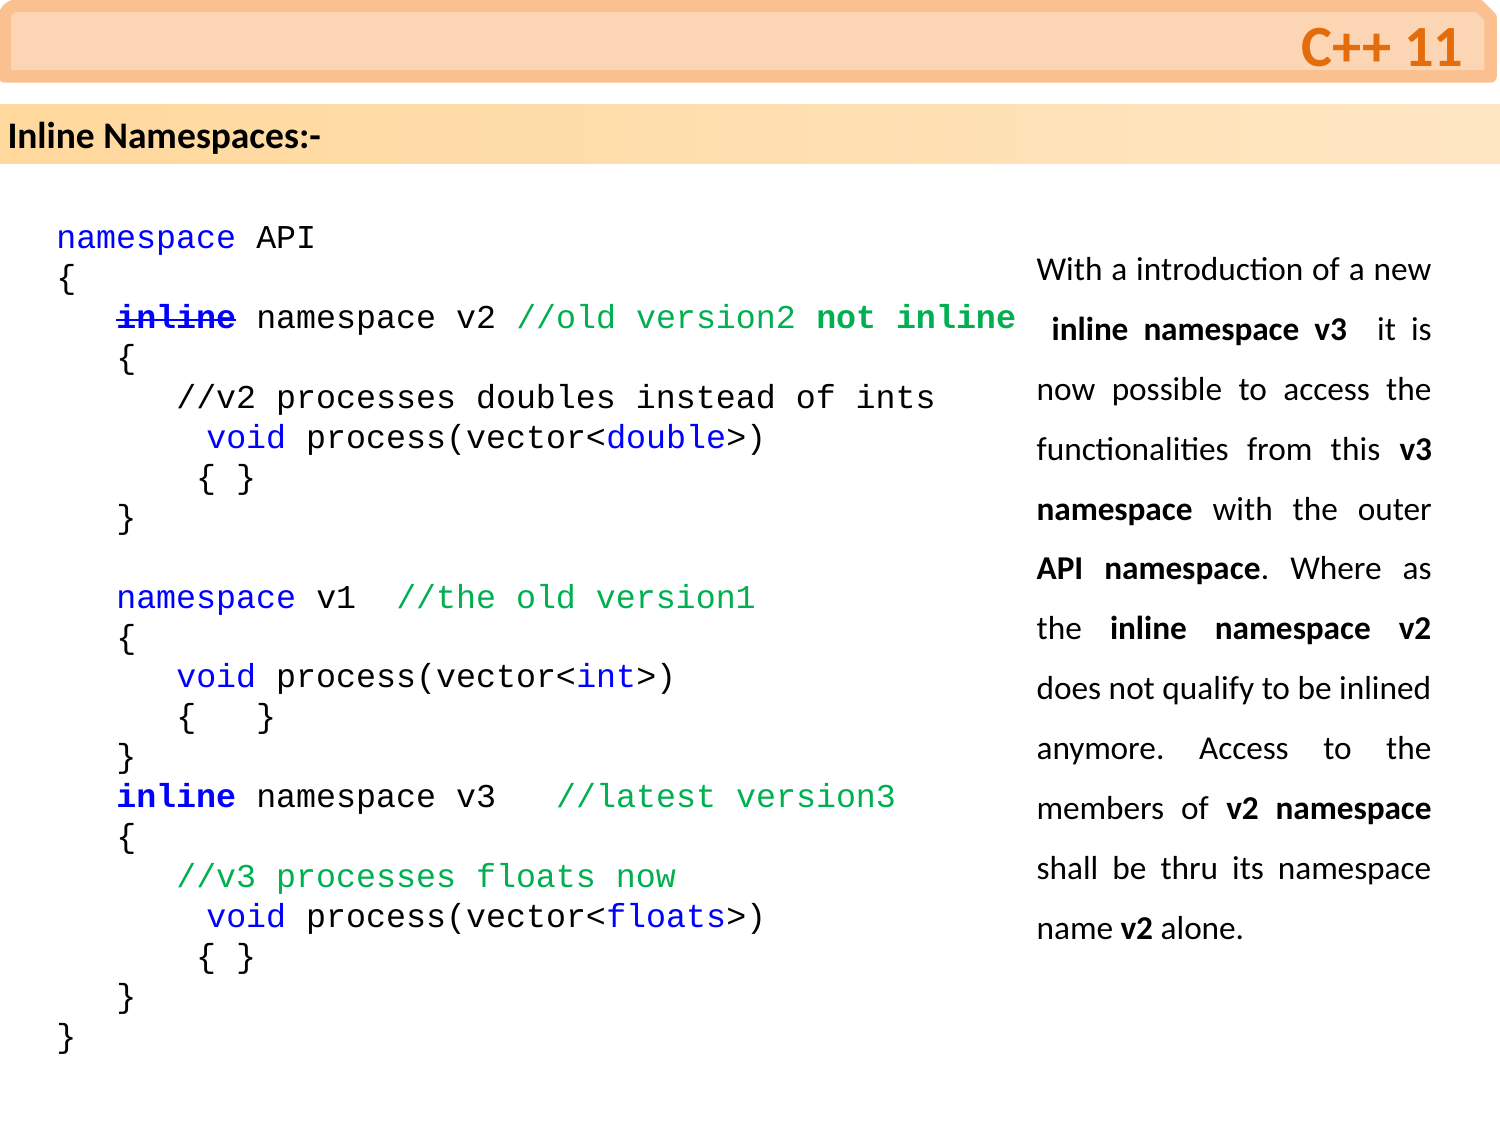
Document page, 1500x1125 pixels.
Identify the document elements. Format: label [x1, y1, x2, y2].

text_box [0, 5, 1500, 1011]
